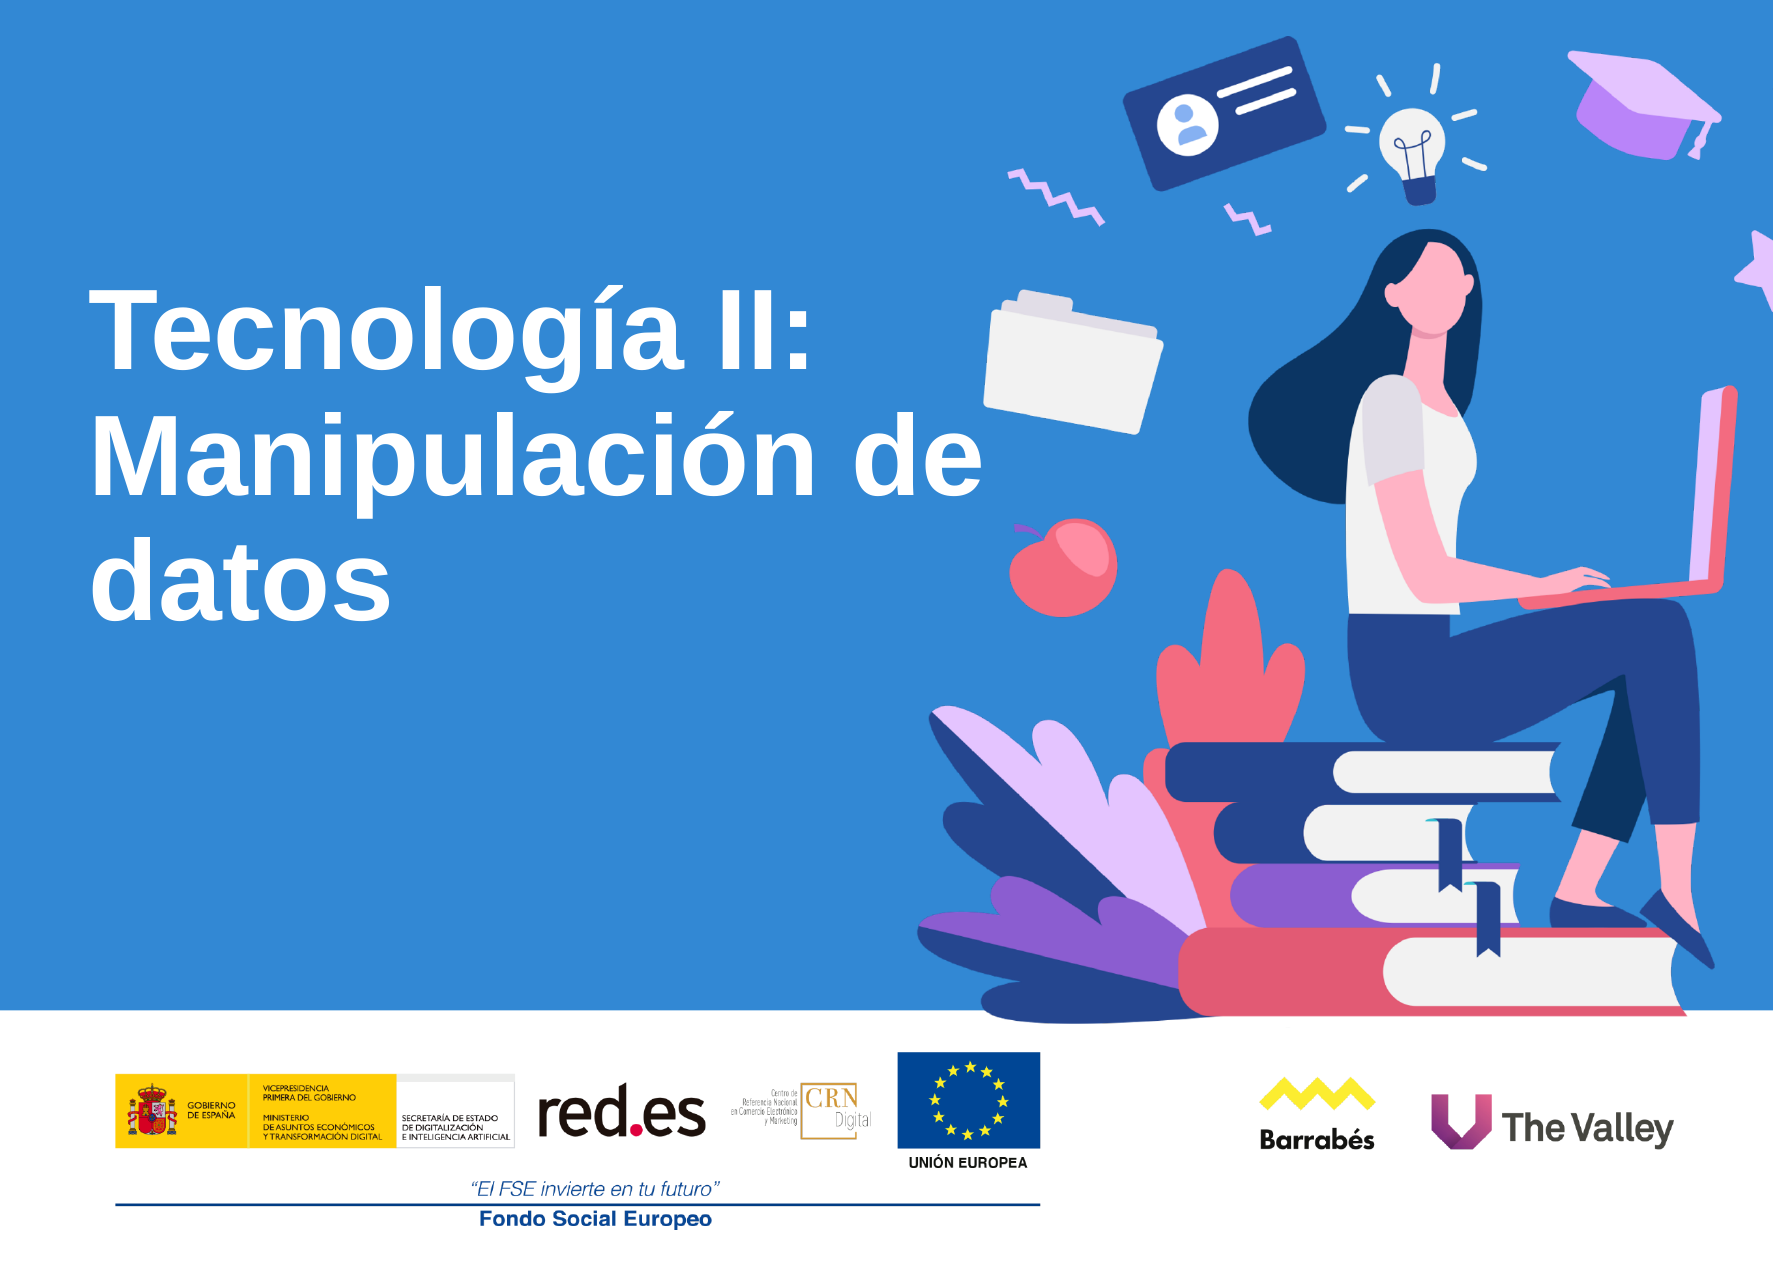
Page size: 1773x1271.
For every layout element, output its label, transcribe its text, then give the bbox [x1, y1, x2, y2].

picture [98, 36, 1773, 1230]
list Tecnología II: Manipulación de datos [73, 260, 1183, 648]
